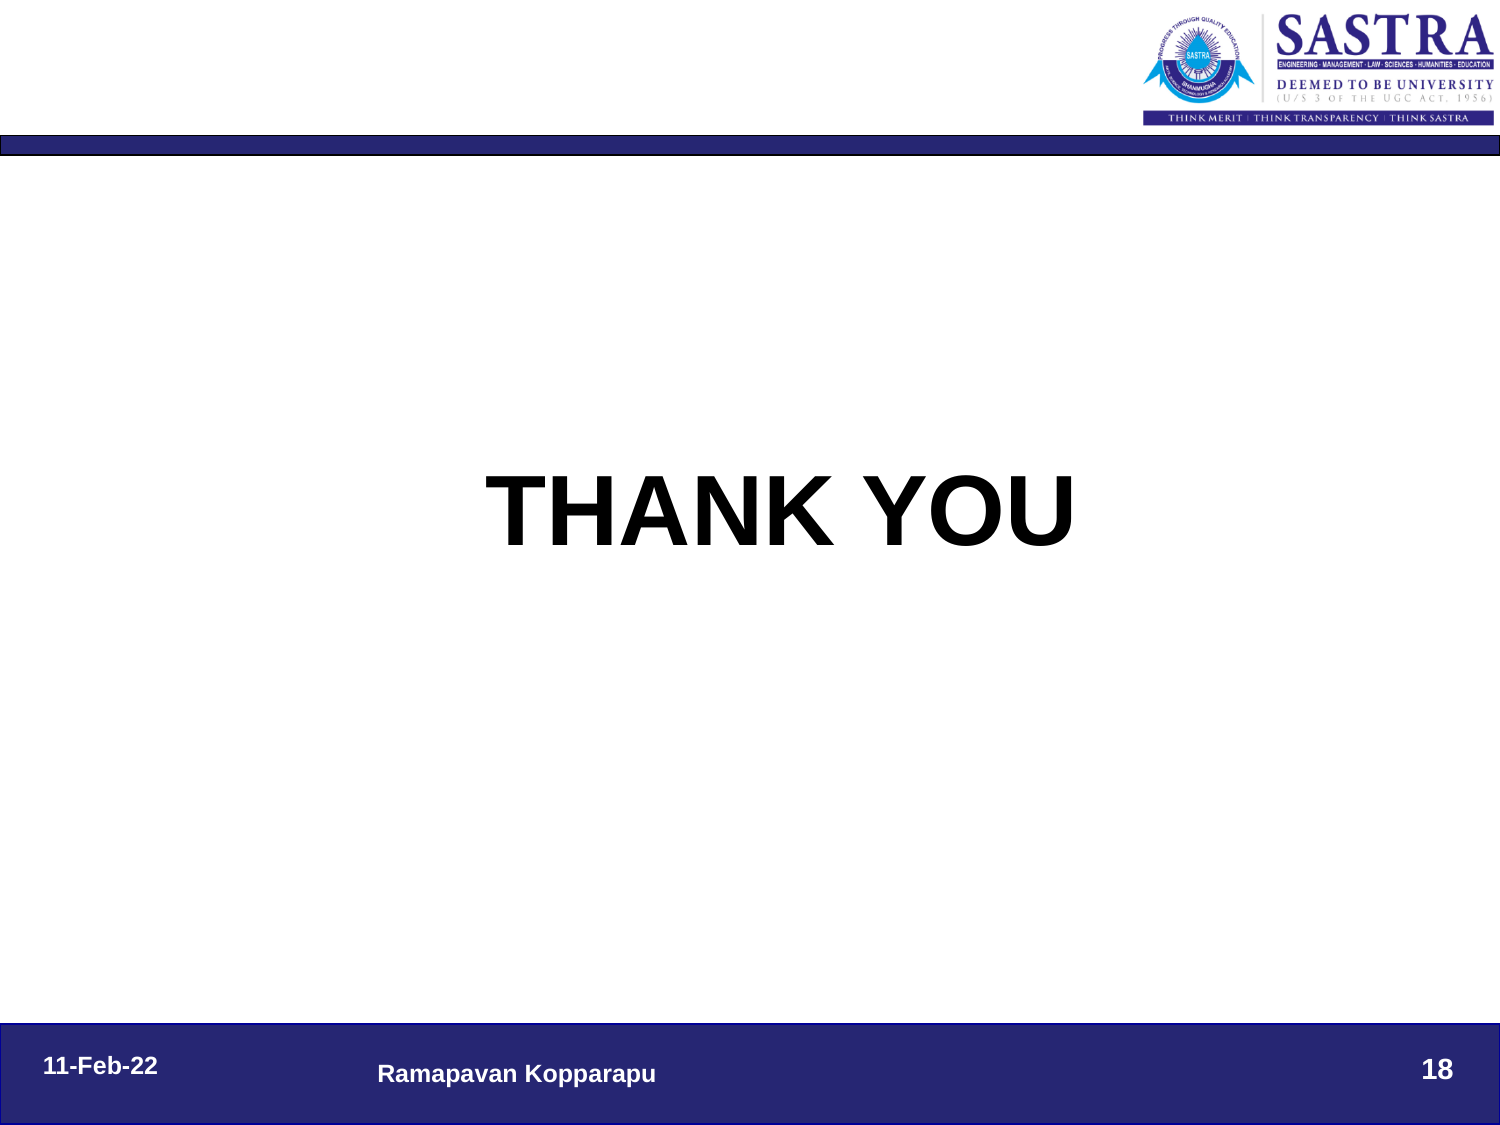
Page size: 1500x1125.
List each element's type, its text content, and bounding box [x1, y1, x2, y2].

slide_number 18 [1118, 1042, 1469, 1122]
list THANK YOU [385, 435, 1152, 615]
picture [1137, 4, 1500, 133]
slide_number 11-Feb-22 [27, 1041, 229, 1121]
footer Ramapavan Kopparapu [362, 1050, 1100, 1113]
